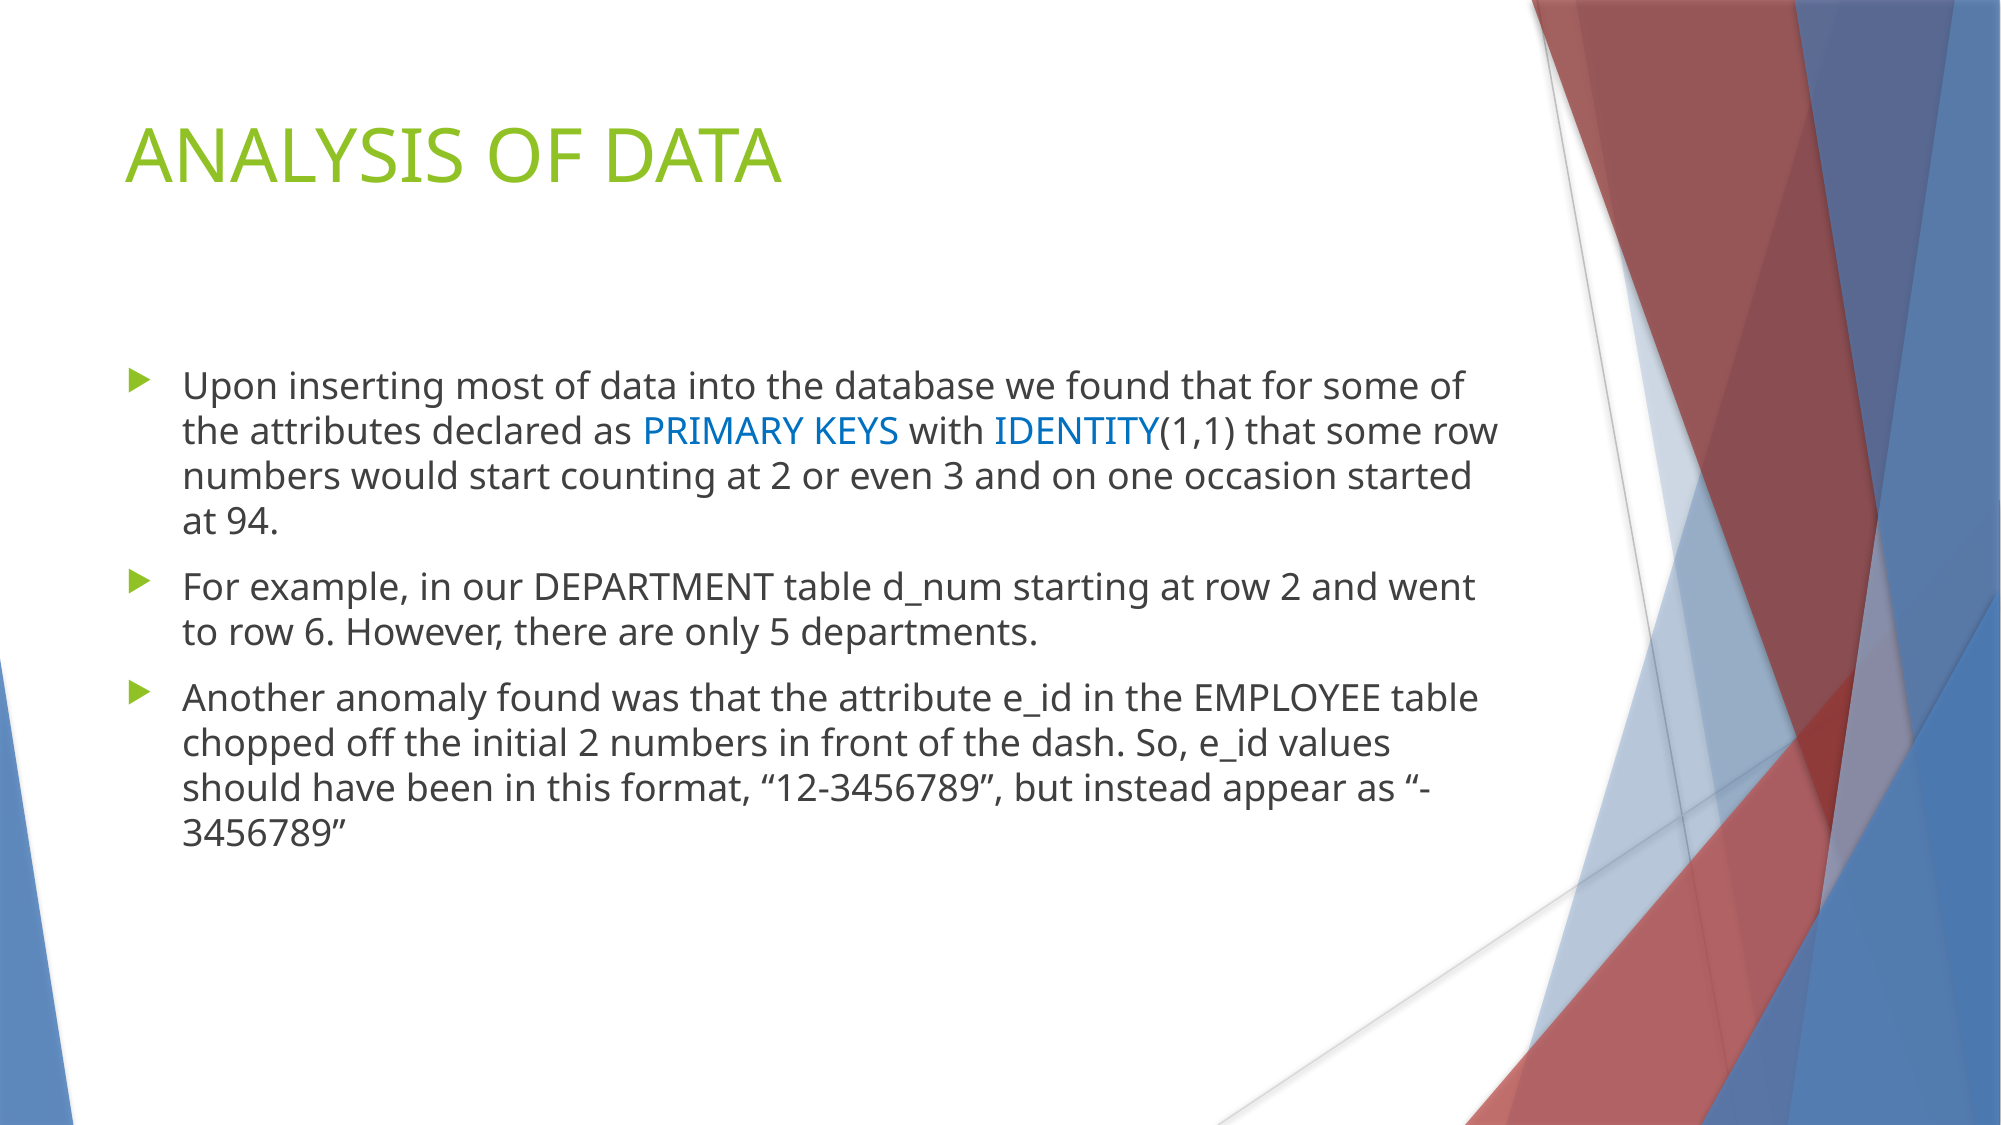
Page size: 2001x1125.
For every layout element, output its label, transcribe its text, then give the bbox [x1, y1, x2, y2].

text_box ANALYSIS OF DATA [111, 99, 1522, 317]
text_box Upon inserting most of data into the database we found that for some of the attributes declared as PRIMARY KEYS with IDENTITY(1,1) that some row numbers would start counting at 2 or even 3 and on one occasion started at 94. For example, in our DEPARTMENT table d_num starting at row 2 and went to row 6. However, there are only 5 departments. Another anomaly found was that the attribute e_id in the EMPLOYEE table chopped off the initial 2 numbers in front of the dash. So, e_id values should have been in this format, “12-3456789”, but instead appear as “-3456789” [111, 354, 1522, 991]
